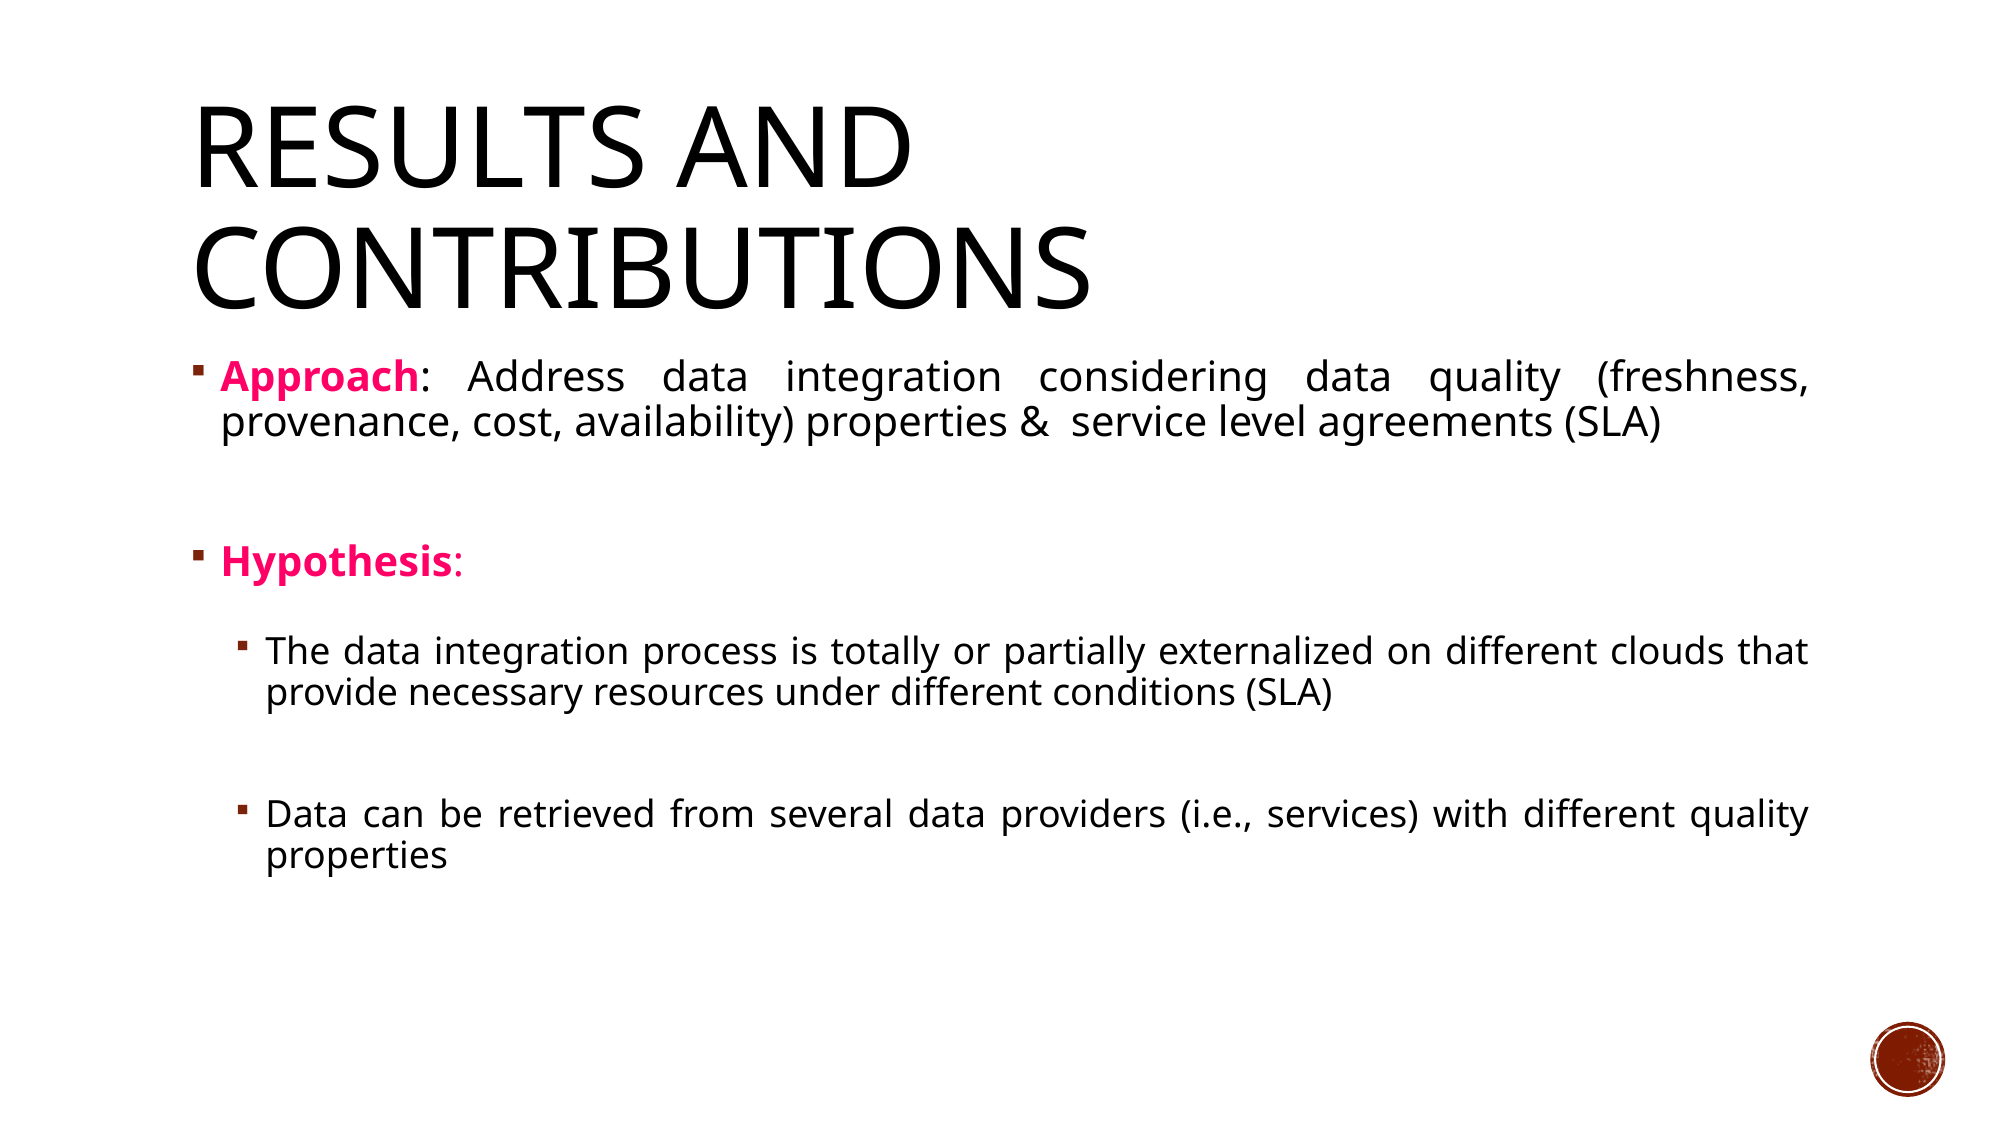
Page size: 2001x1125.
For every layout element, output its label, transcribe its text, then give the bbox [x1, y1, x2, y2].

title Results and contributions [175, 79, 1826, 344]
list Approach: Address data integration considering data quality (freshness, provenance, cost, availability) properties & service level agreements (SLA) Hypothesis: The data integration process is totally or partially externalized on different clouds that provide necessary resources under different conditions (SLA) Data can be retrieved from several data providers (i.e., services) with different quality properties [175, 348, 1826, 1013]
